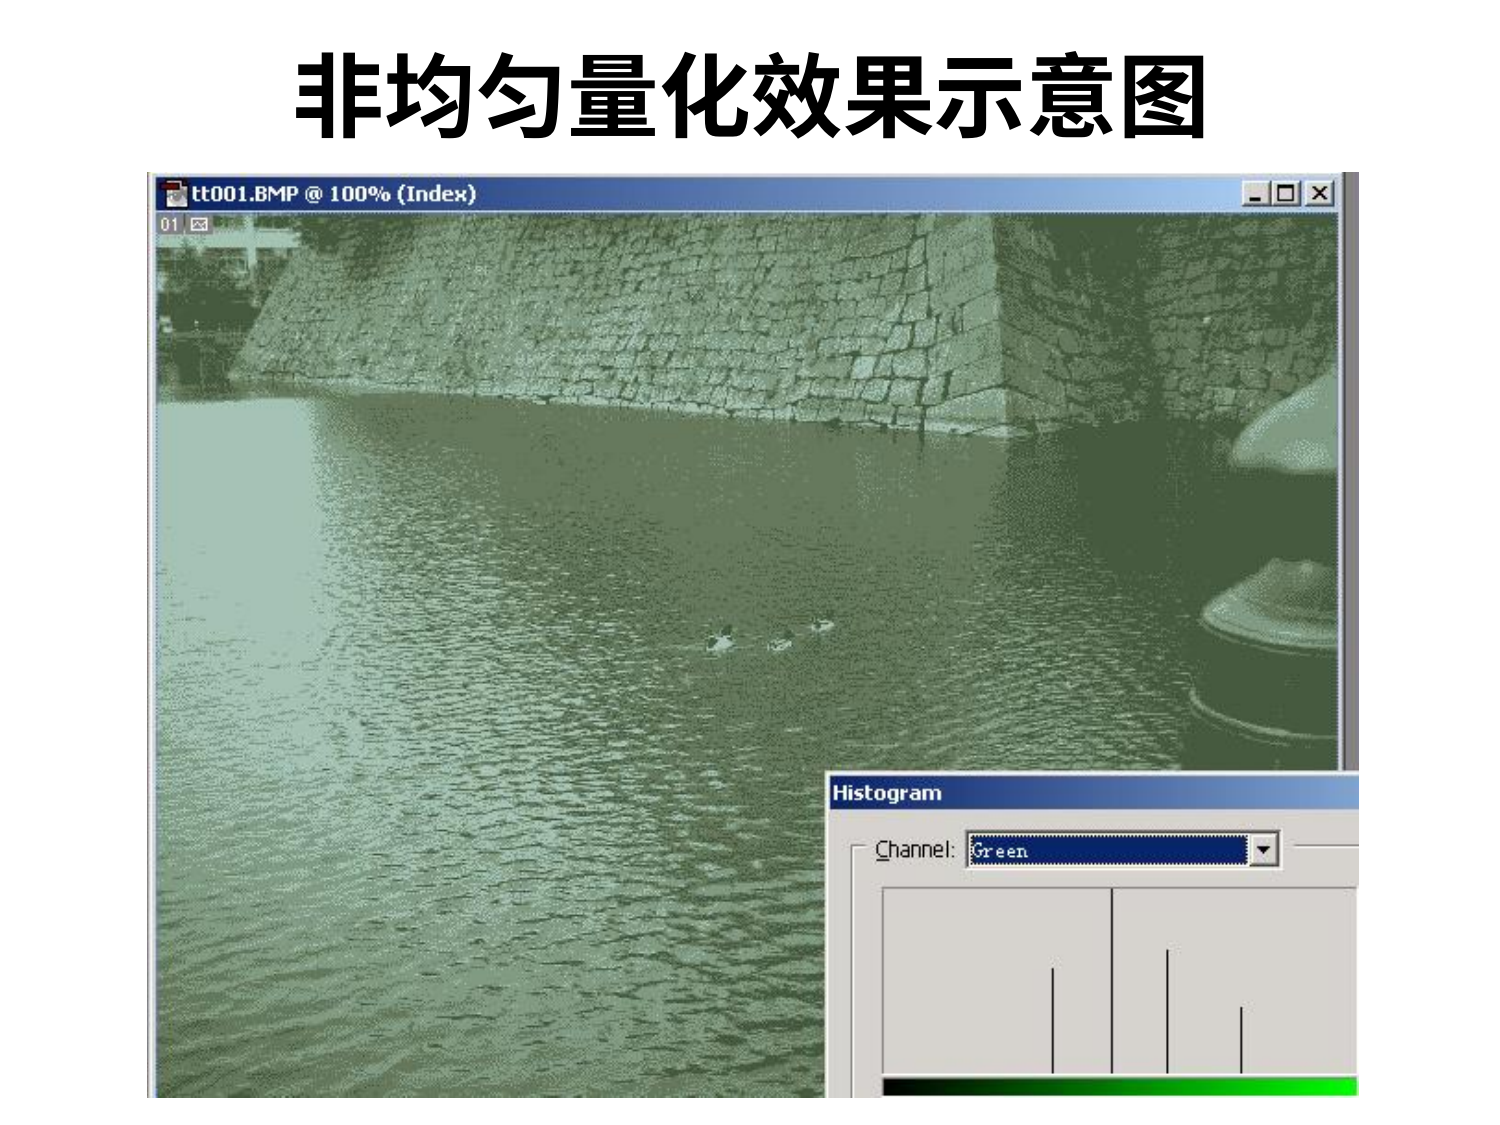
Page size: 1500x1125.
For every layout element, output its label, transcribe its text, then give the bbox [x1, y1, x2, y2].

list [147, 172, 1359, 1098]
title 非均匀量化效果示意图 [76, 0, 1427, 188]
